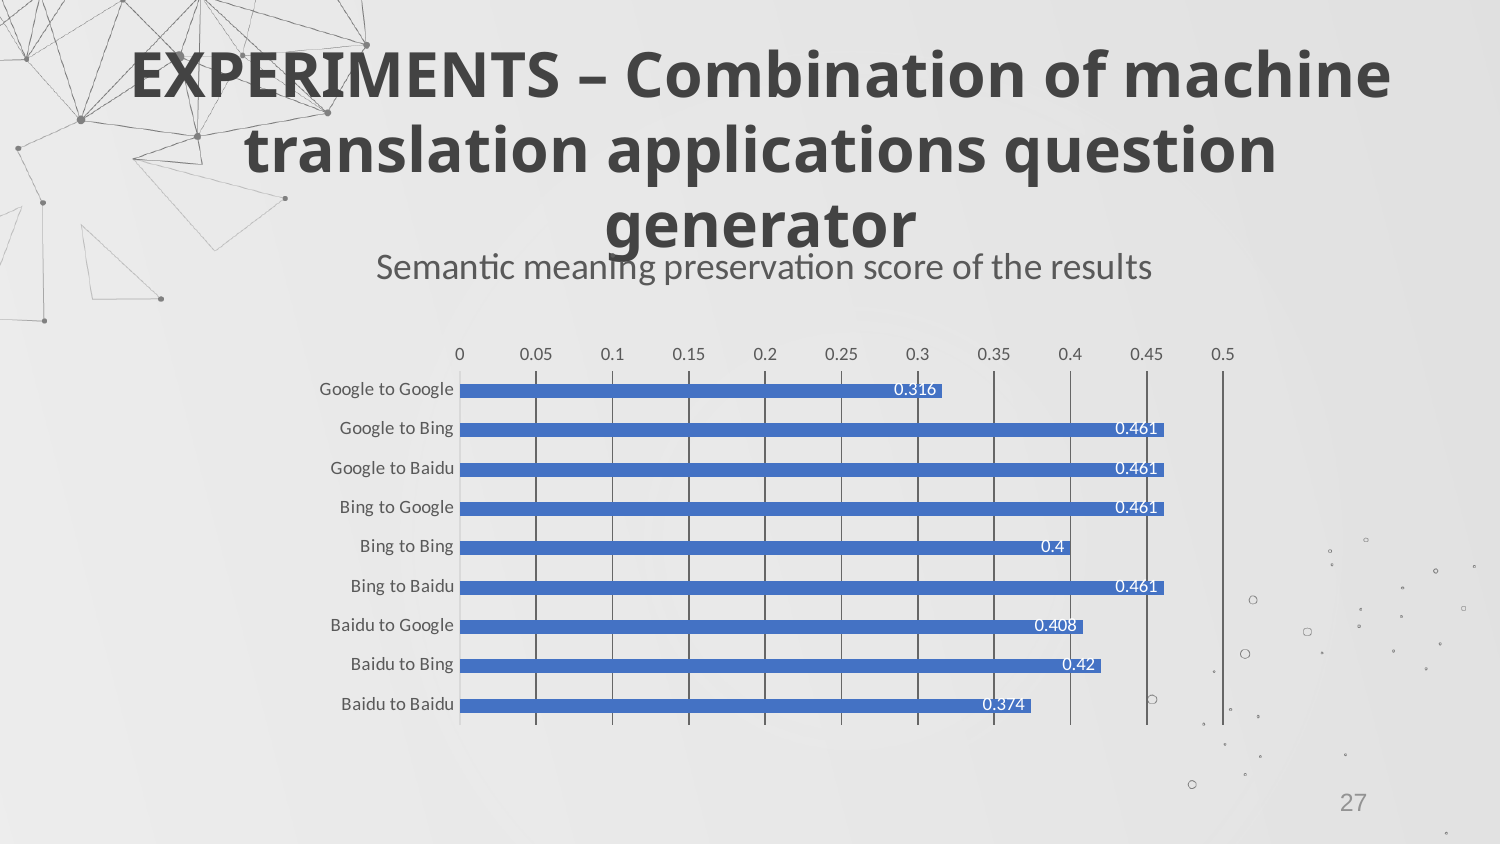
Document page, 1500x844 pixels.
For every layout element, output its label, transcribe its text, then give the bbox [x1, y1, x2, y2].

picture [0, 0, 1500, 844]
chart [233, 201, 1272, 754]
subtitle [34, 180, 1485, 780]
text_box EXPERIMENTS – Combination of machine translation applications question generator [70, 20, 1452, 176]
slide_number 27 [1045, 779, 1383, 825]
